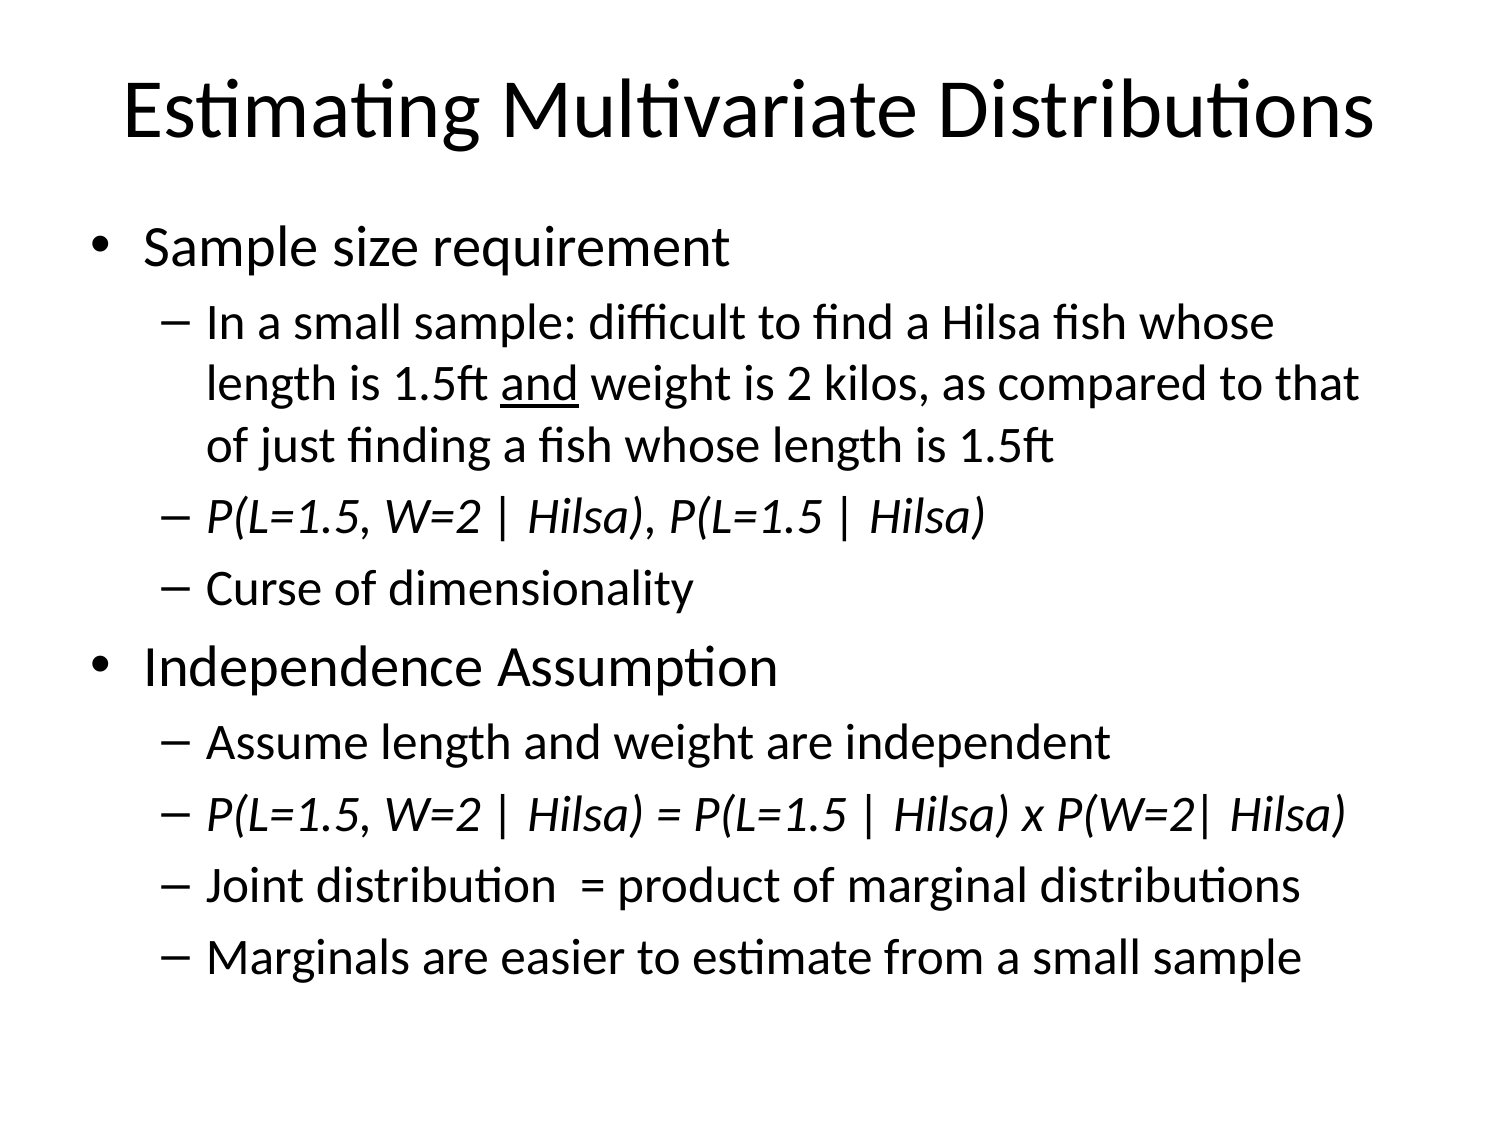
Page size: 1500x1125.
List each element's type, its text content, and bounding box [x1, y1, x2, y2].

list Sample size requirement In a small sample: difficult to find a Hilsa fish whose length is 1.5ft and weight is 2 kilos, as compared to that of just finding a fish whose length is 1.5ft P(L=1.5, W=2 | Hilsa), P(L=1.5 | Hilsa) Curse of dimensionality Independence Assumption Assume length and weight are independent P(L=1.5, W=2 | Hilsa) = P(L=1.5 | Hilsa) x P(W=2| Hilsa) Joint distribution = product of marginal distributions Marginals are easier to estimate from a small sample [75, 200, 1425, 1010]
title Estimating Multivariate Distributions [75, 45, 1425, 163]
